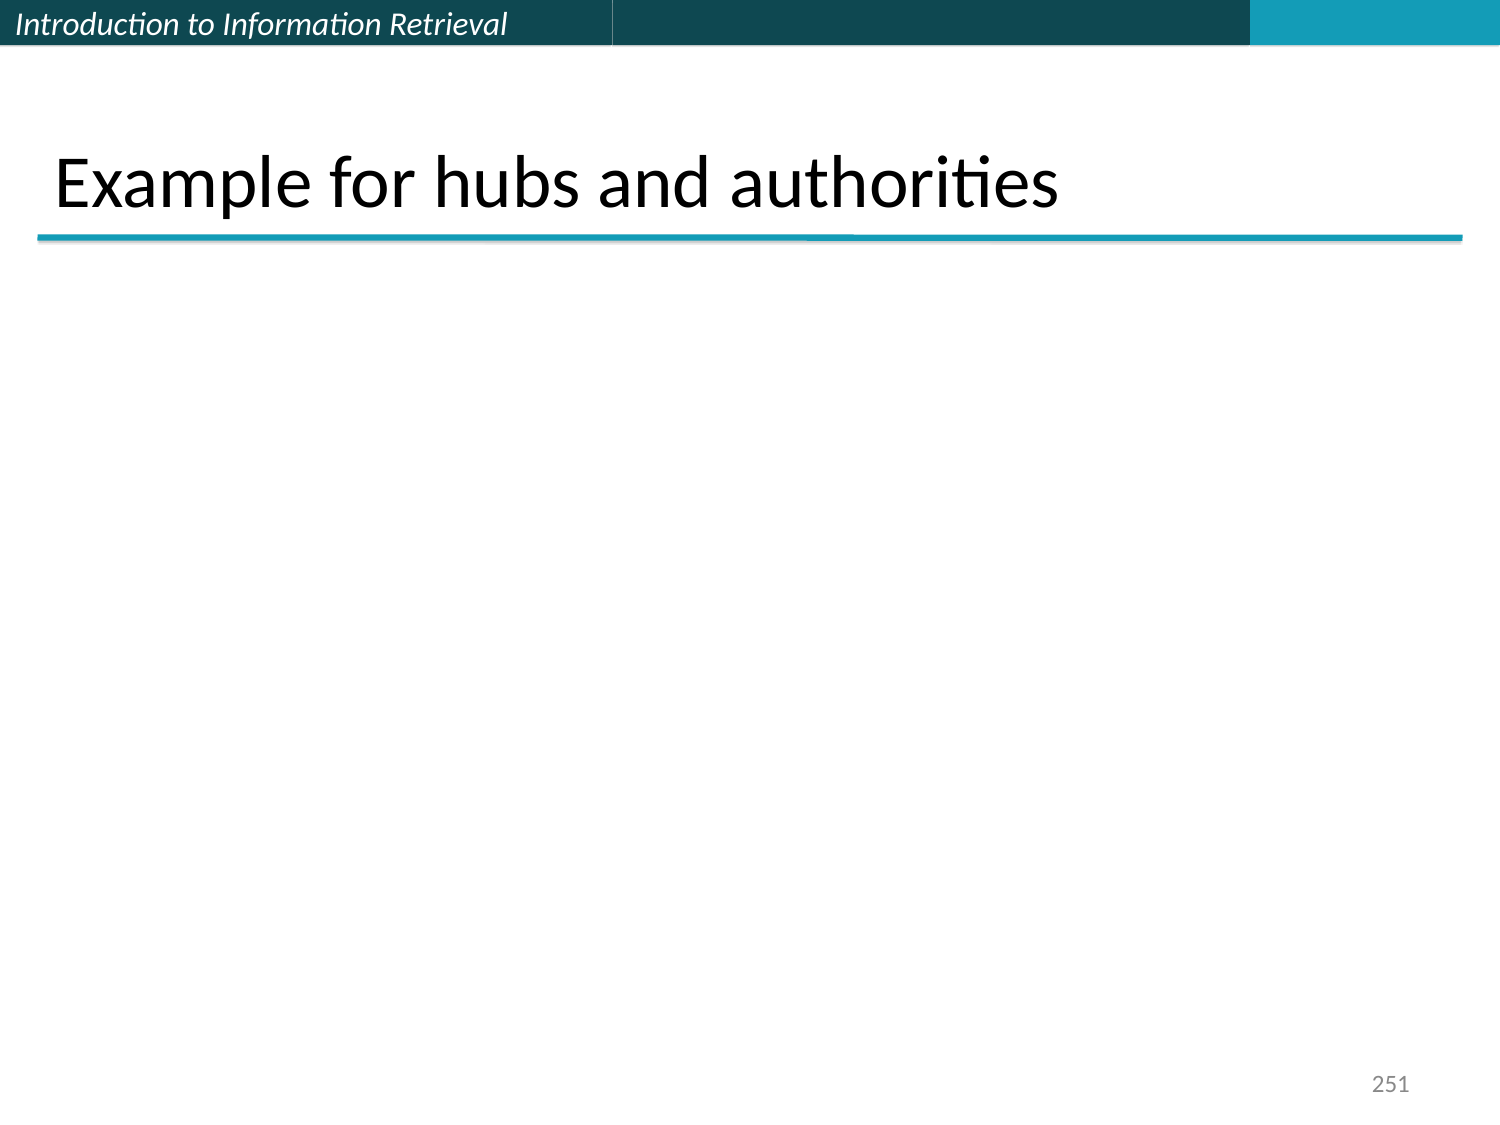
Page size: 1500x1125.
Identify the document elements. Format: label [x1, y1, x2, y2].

text_box [1074, 1062, 1425, 1103]
text_box [40, 0, 1465, 231]
